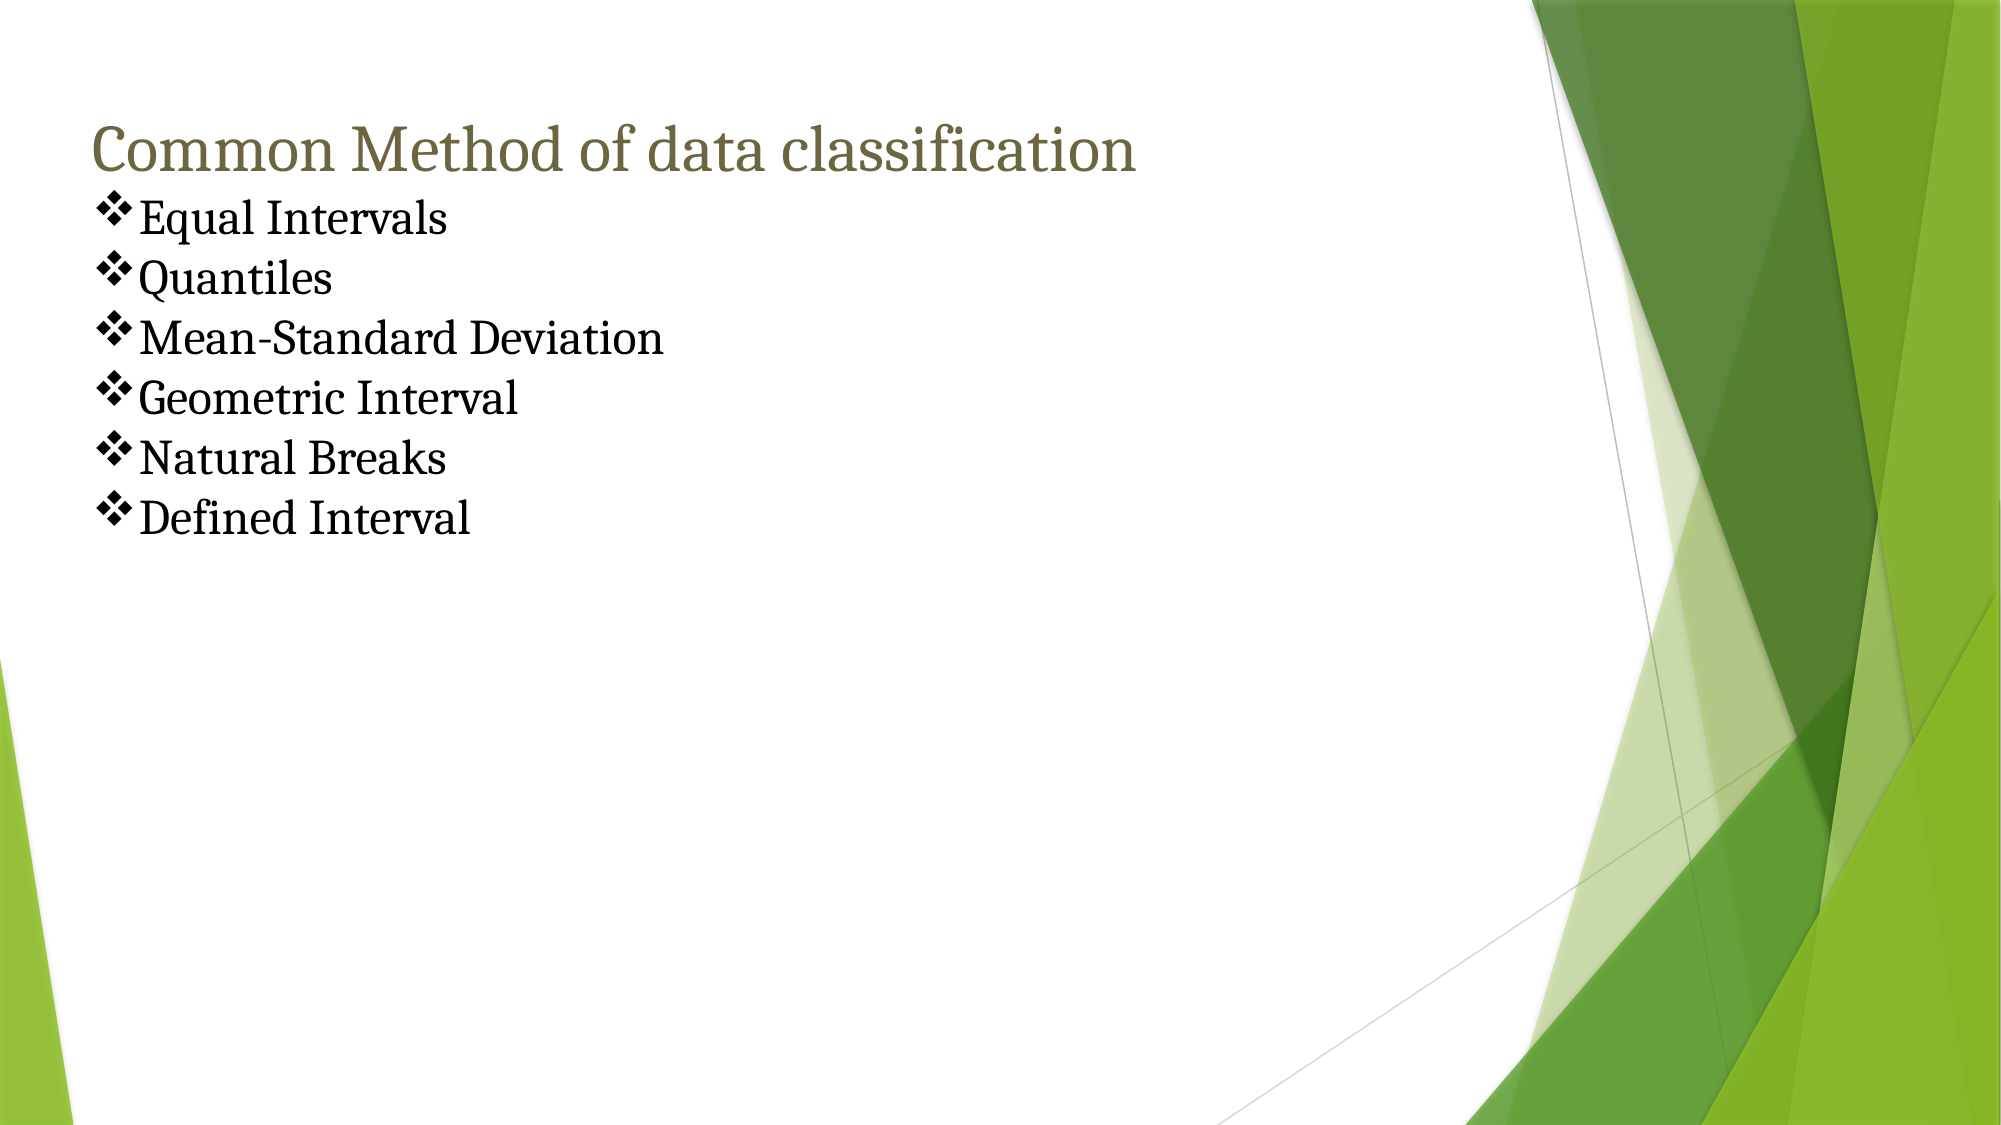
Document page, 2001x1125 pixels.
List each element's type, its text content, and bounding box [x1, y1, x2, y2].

text_box Common Method of data classification Equal Intervals Quantiles Mean-Standard Deviation Geometric Interval Natural Breaks Defined Interval [77, 97, 1828, 613]
